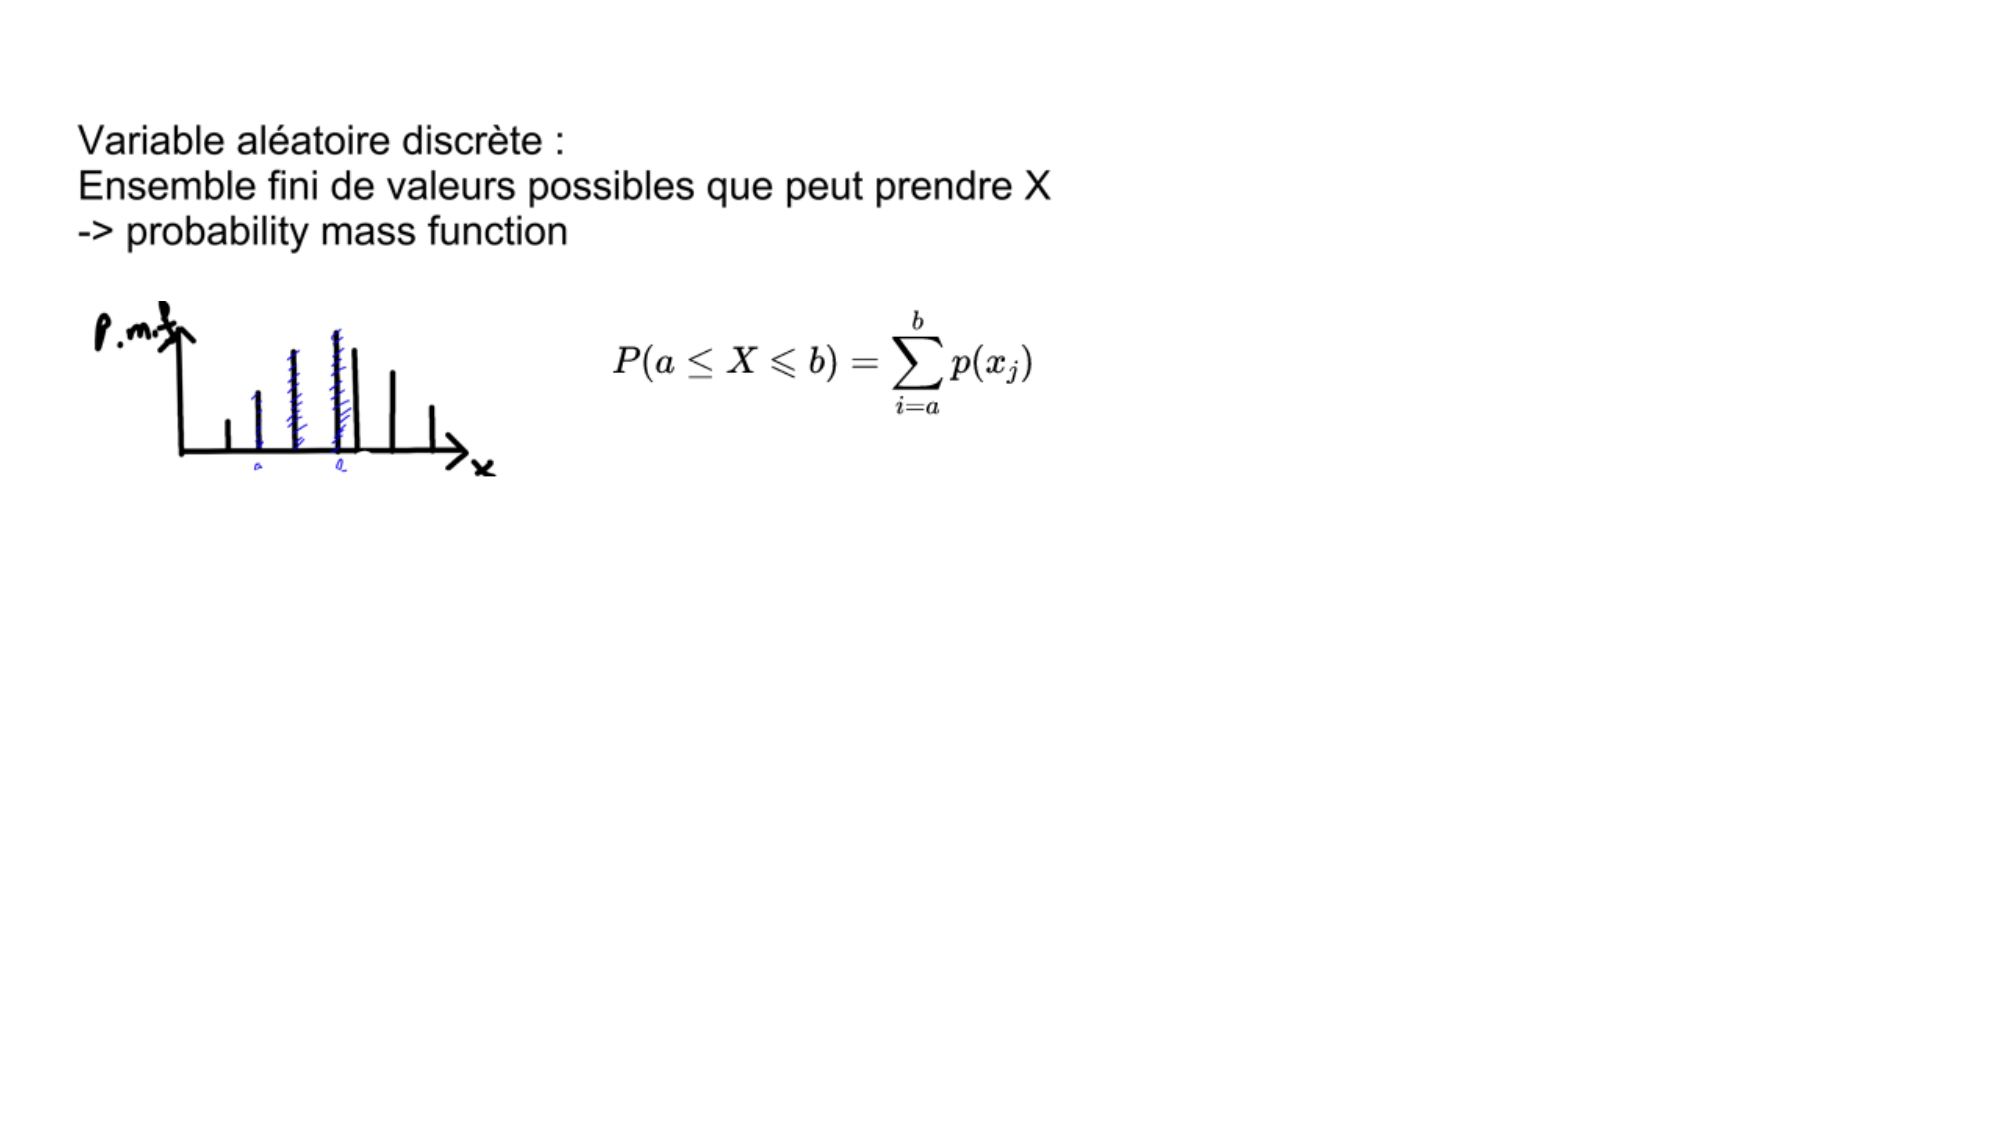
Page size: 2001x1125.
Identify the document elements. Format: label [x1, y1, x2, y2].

picture [612, 301, 1049, 434]
picture [70, 106, 1060, 257]
picture [70, 300, 530, 486]
